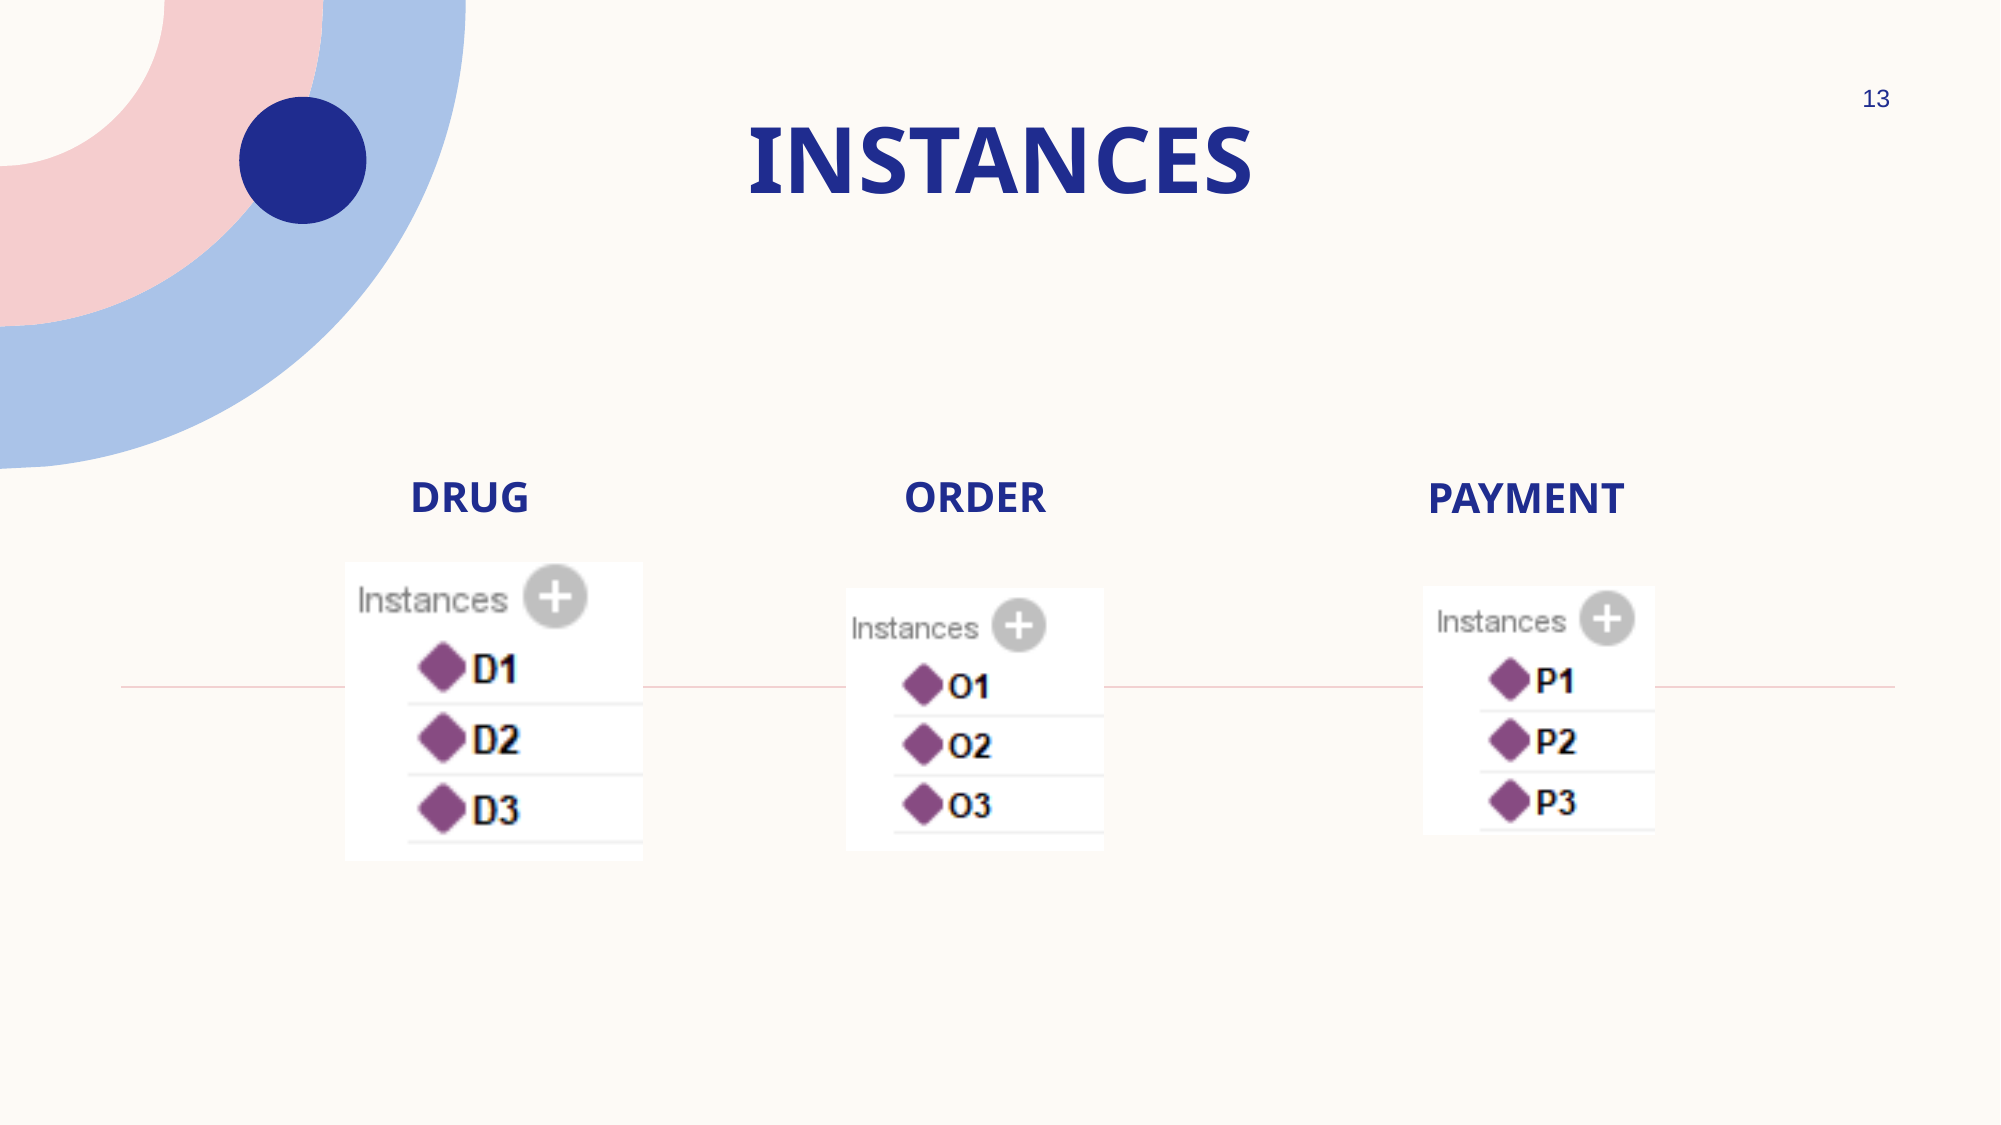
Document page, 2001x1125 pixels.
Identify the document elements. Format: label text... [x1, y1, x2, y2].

picture [345, 562, 643, 861]
text_box Order [866, 463, 1084, 588]
text_box Payment [1363, 464, 1689, 591]
picture [846, 588, 1104, 851]
picture [1423, 586, 1655, 836]
slide_number 13 [1795, 75, 1958, 120]
title Instances [126, 94, 1877, 221]
text_box Drug [361, 463, 578, 562]
